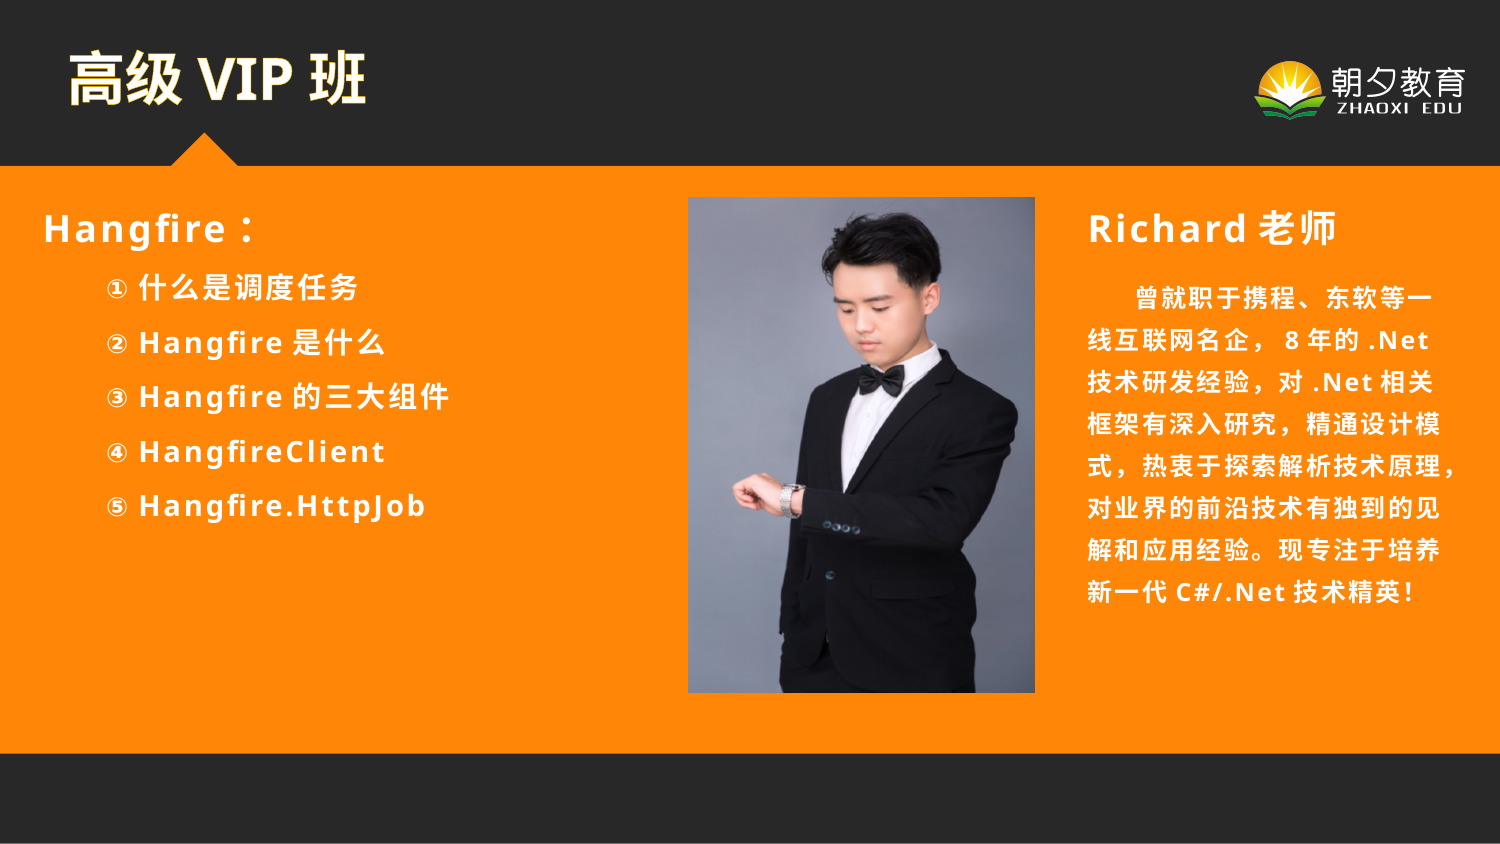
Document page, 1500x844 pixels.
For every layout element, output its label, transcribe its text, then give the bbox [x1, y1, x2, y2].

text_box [0, 142, 1500, 754]
text_box 高级VIP班 [52, 34, 790, 119]
picture [688, 197, 1035, 693]
text_box [0, 0, 1500, 142]
picture [1254, 61, 1465, 120]
text_box [0, 754, 1500, 844]
